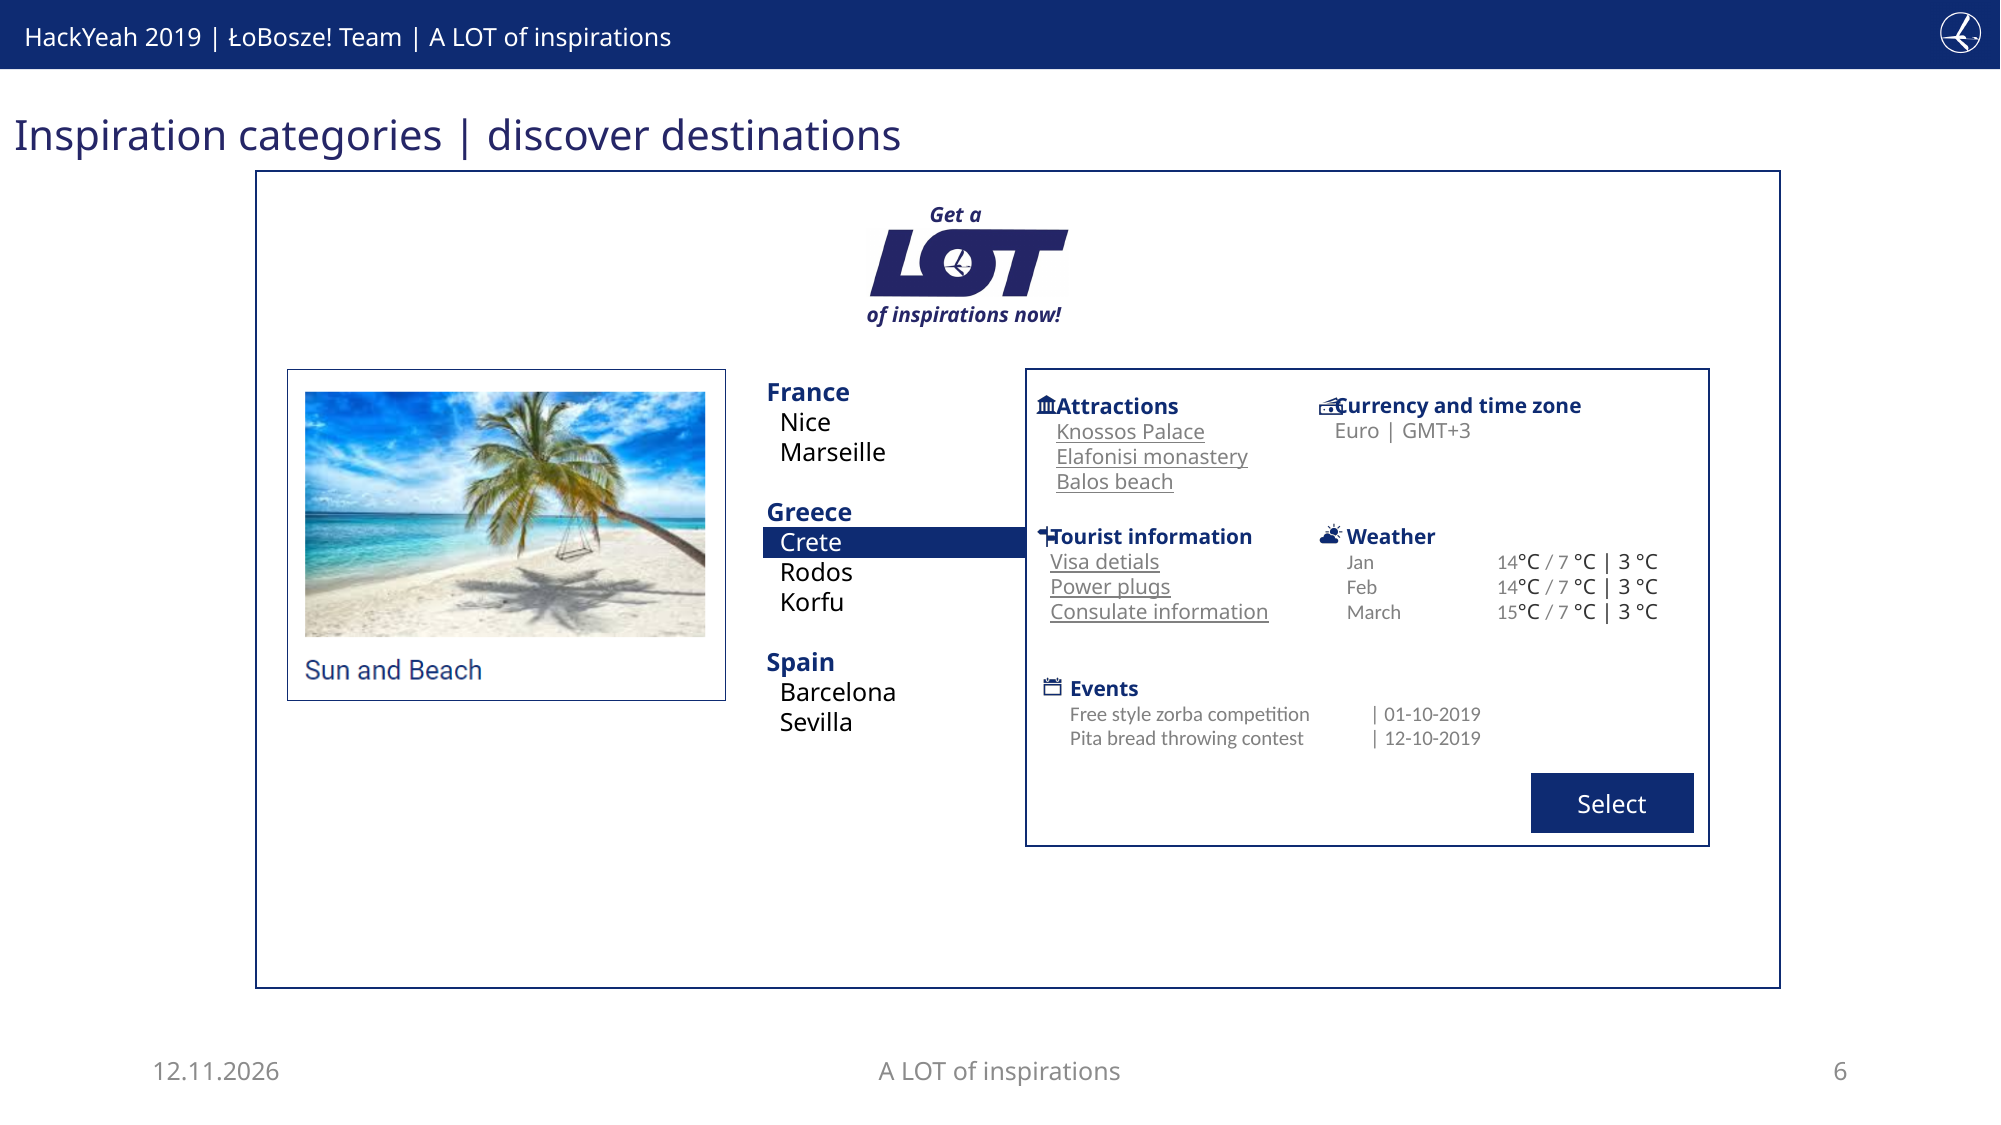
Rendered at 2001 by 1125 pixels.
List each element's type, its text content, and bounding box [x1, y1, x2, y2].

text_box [1318, 385, 1580, 451]
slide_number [137, 1042, 588, 1103]
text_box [1034, 385, 1252, 503]
picture [1930, 2, 1991, 63]
text_box Inspiration categories | discover destinations [0, 101, 917, 167]
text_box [1034, 516, 1273, 633]
picture [287, 369, 726, 701]
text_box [1318, 516, 1670, 704]
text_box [1040, 667, 1500, 759]
slide_number 6 [1412, 1042, 1863, 1103]
footer A LOT of inspirations [662, 1042, 1338, 1103]
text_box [255, 170, 1780, 988]
